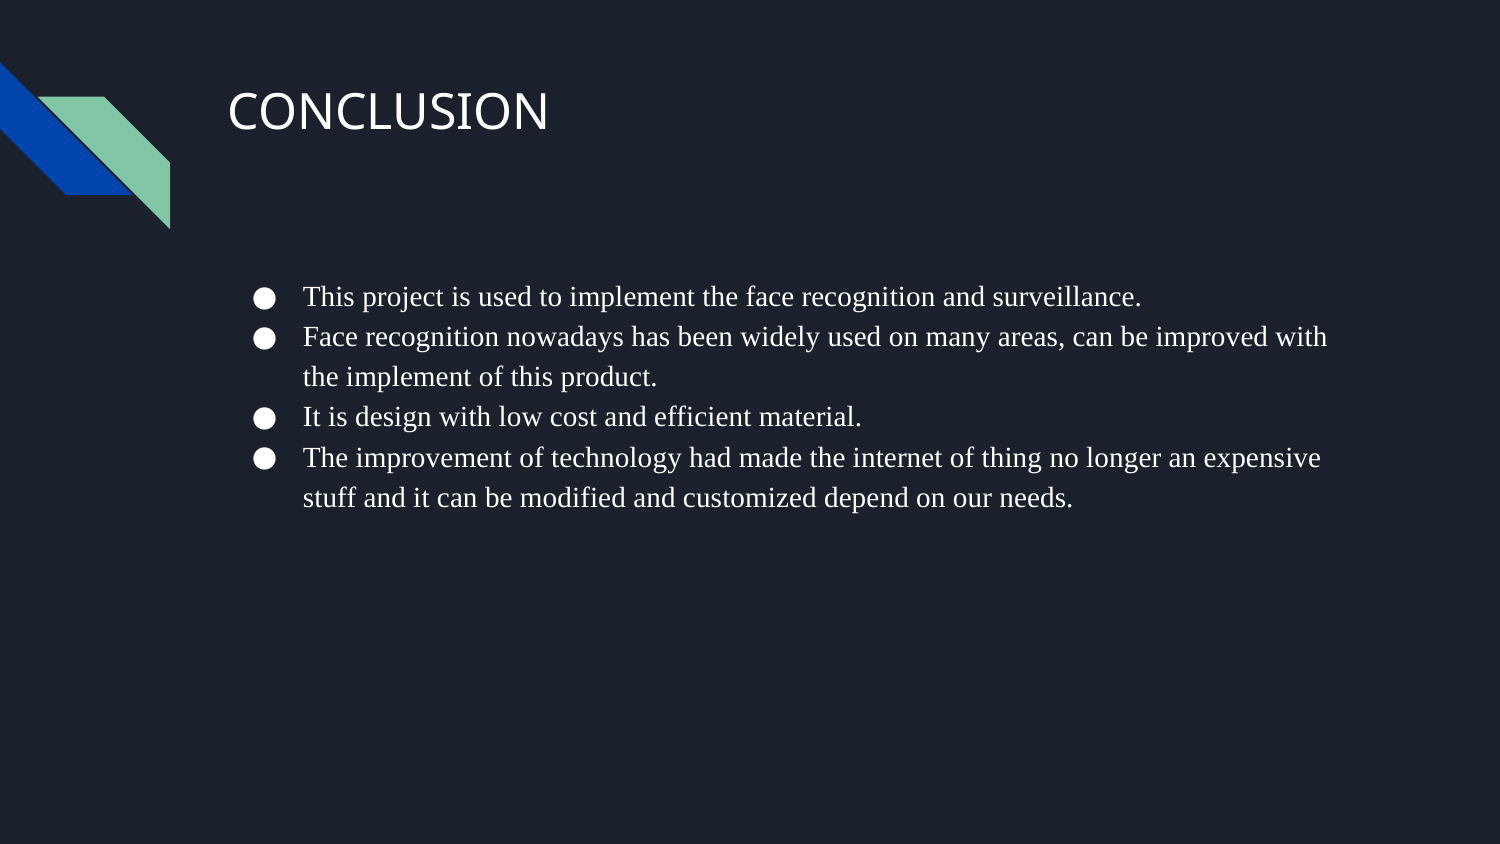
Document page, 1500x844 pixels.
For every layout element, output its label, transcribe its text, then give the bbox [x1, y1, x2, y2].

title CONCLUSION [212, 64, 1368, 215]
list This project is used to implement the face recognition and surveillance. Face recognition nowadays has been widely used on many areas, can be improved with the implement of this product. It is design with low cost and efficient material. The improvement of technology had made the internet of thing no longer an expensive stuff and it can be modified and customized depend on our needs. [212, 257, 1368, 735]
